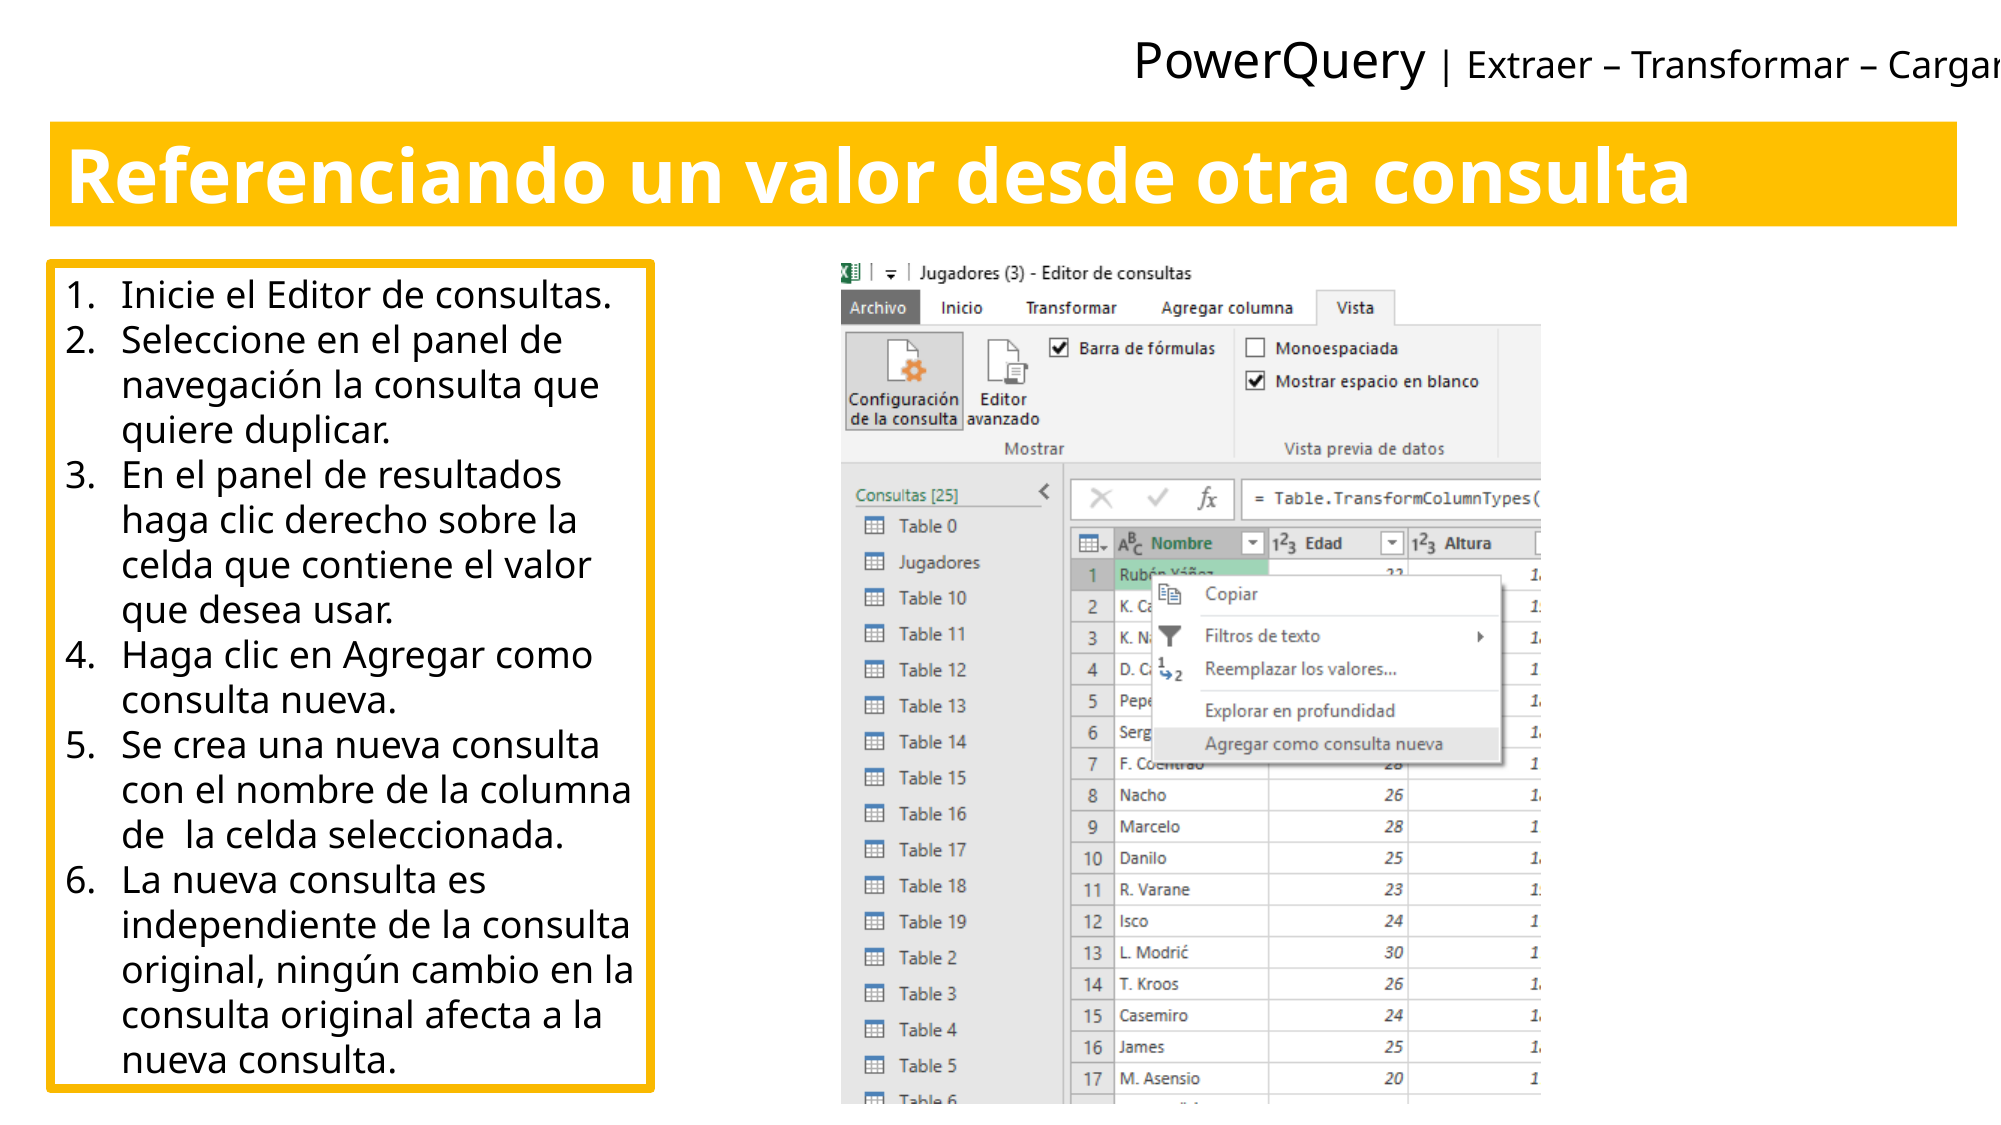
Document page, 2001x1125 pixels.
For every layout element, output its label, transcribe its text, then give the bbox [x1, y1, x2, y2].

text_box Inicie el Editor de consultas. Seleccione en el panel de navegación la consulta que quiere duplicar. En el panel de resultados haga clic derecho sobre la celda que contiene el valor que desea usar. Haga clic en Agregar como consulta nueva. Se crea una nueva consulta con el nombre de la columna de la celda seleccionada. La nueva consulta es independiente de la consulta original, ningún cambio en la consulta original afecta a la nueva consulta. [50, 263, 651, 1089]
text_box PowerQuery | Extraer – Transformar – Cargar| [1119, 21, 2000, 97]
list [841, 263, 1541, 1105]
text_box Referenciando un valor desde otra consulta [50, 121, 1957, 227]
